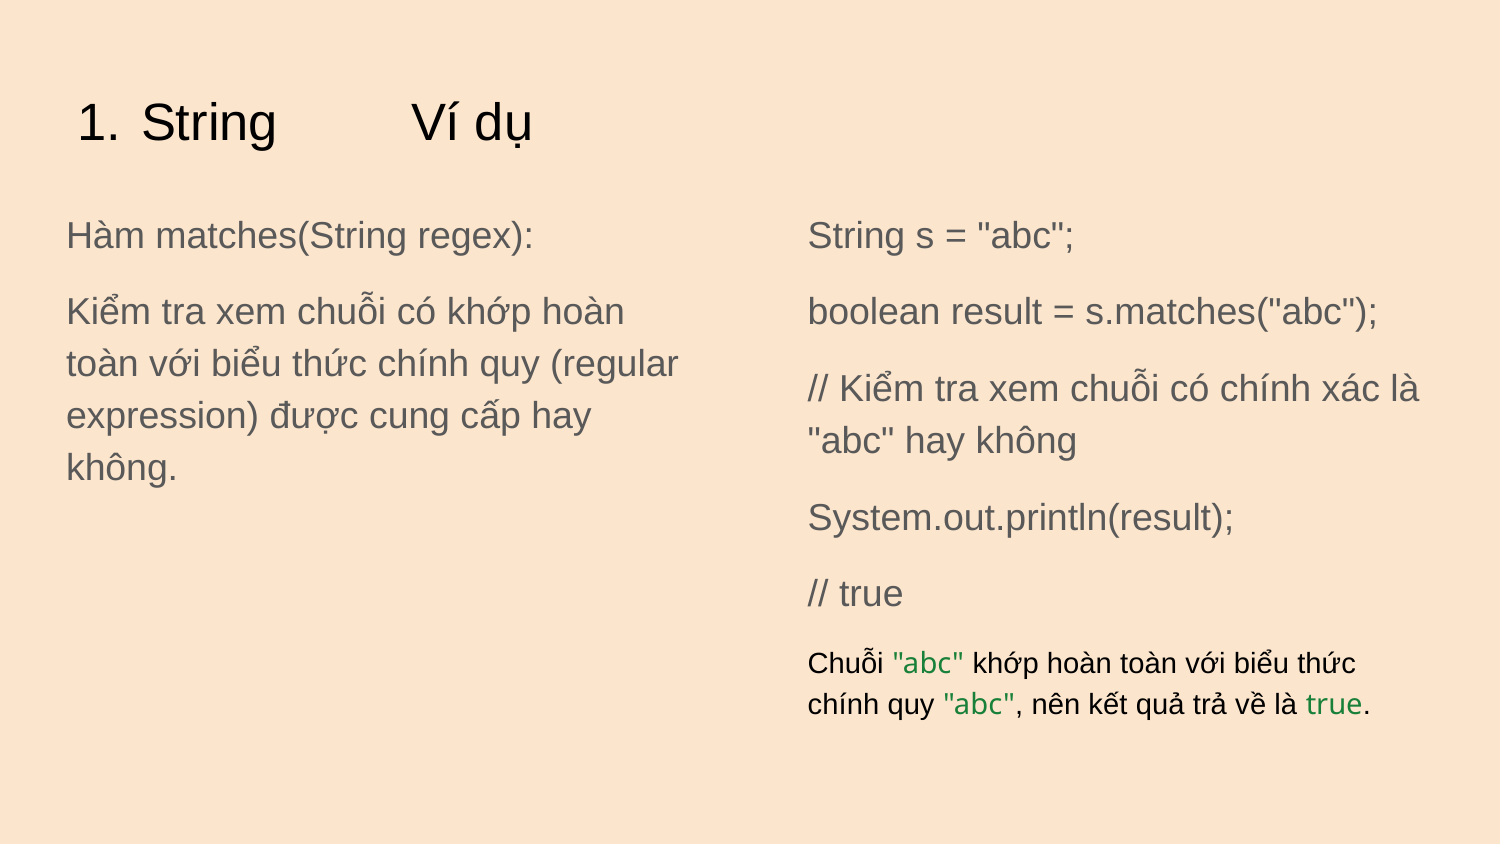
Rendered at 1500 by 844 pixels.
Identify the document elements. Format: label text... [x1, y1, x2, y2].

list Hàm matches(String regex): Kiểm tra xem chuỗi có khớp hoàn toàn với biểu thức chính quy (regular expression) được cung cấp hay không. [51, 189, 708, 750]
title String Ví dụ [51, 72, 1449, 167]
list String s = "abc"; boolean result = s.matches("abc"); // Kiểm tra xem chuỗi có chính xác là "abc" hay không System.out.println(result); // true Chuỗi "abc" khớp hoàn toàn với biểu thức chính quy "abc", nên kết quả trả về là true. [792, 189, 1449, 750]
